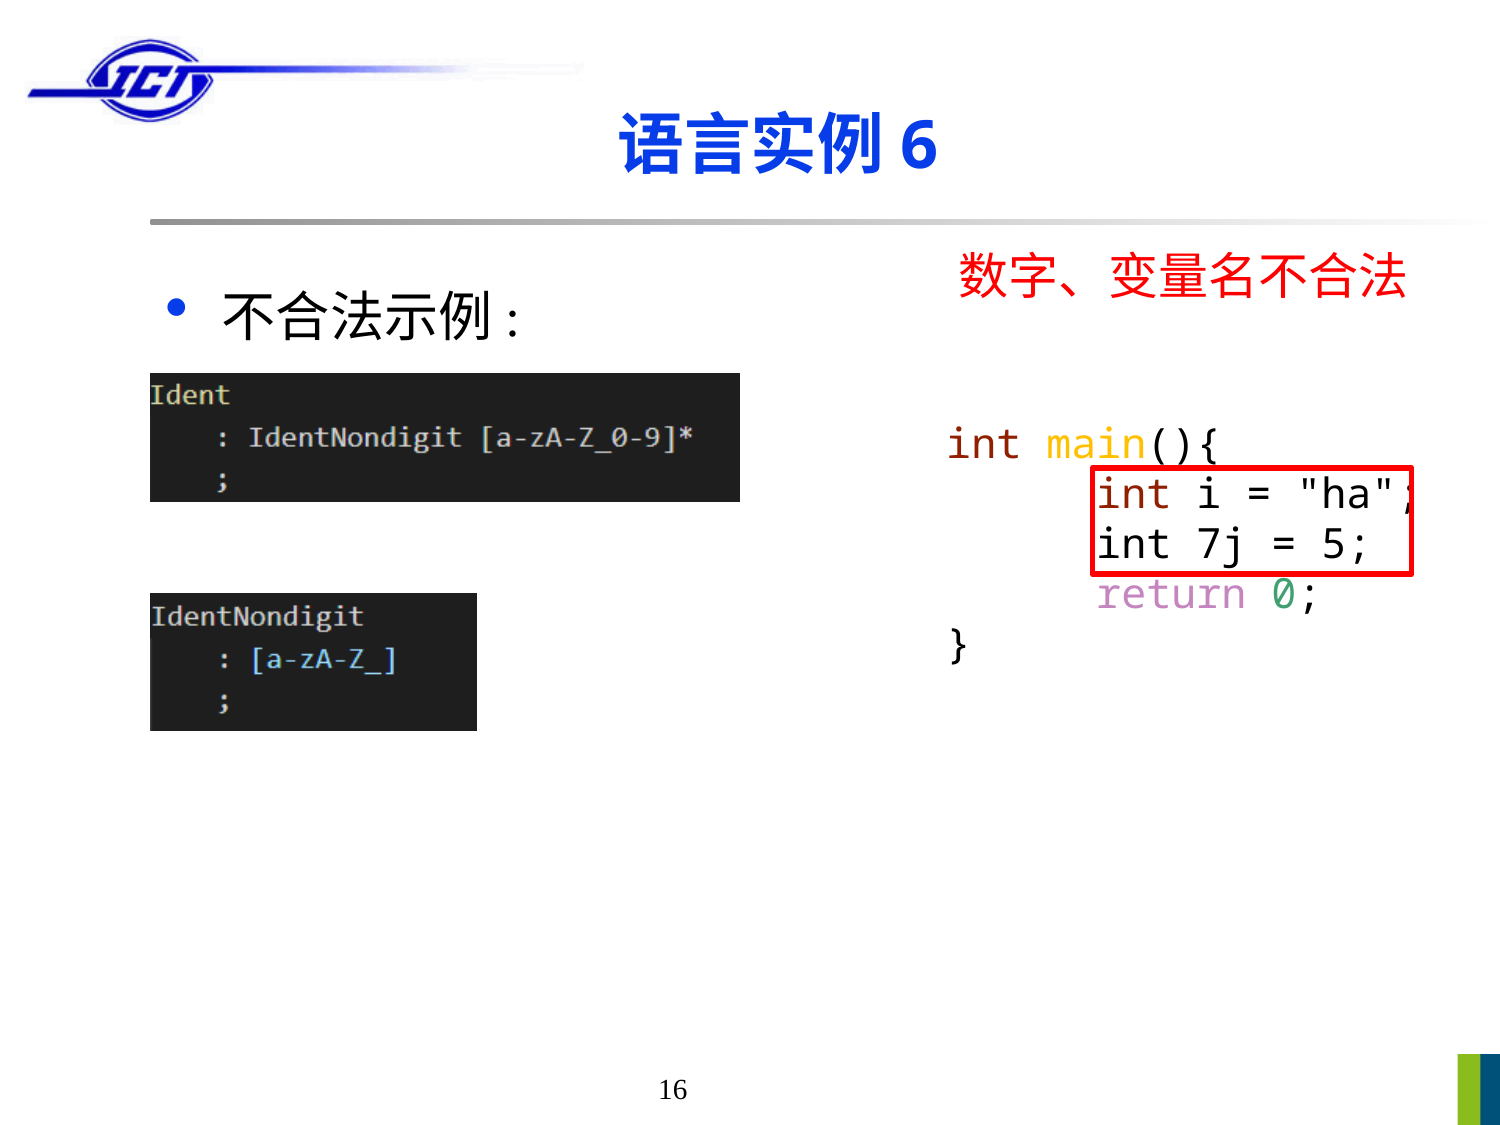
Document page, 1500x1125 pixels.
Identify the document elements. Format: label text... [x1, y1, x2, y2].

picture [149, 373, 740, 502]
text_box int main(){ int i = "ha"; int 7j = 5; return 0; } [931, 408, 1454, 674]
text_box [1092, 467, 1412, 575]
title 语言实例6 [159, 66, 1397, 217]
picture [149, 592, 477, 731]
text_box 数字、变量名不合法 [943, 237, 1435, 312]
picture [24, 36, 600, 125]
list 不合法示例: [150, 275, 1388, 1013]
